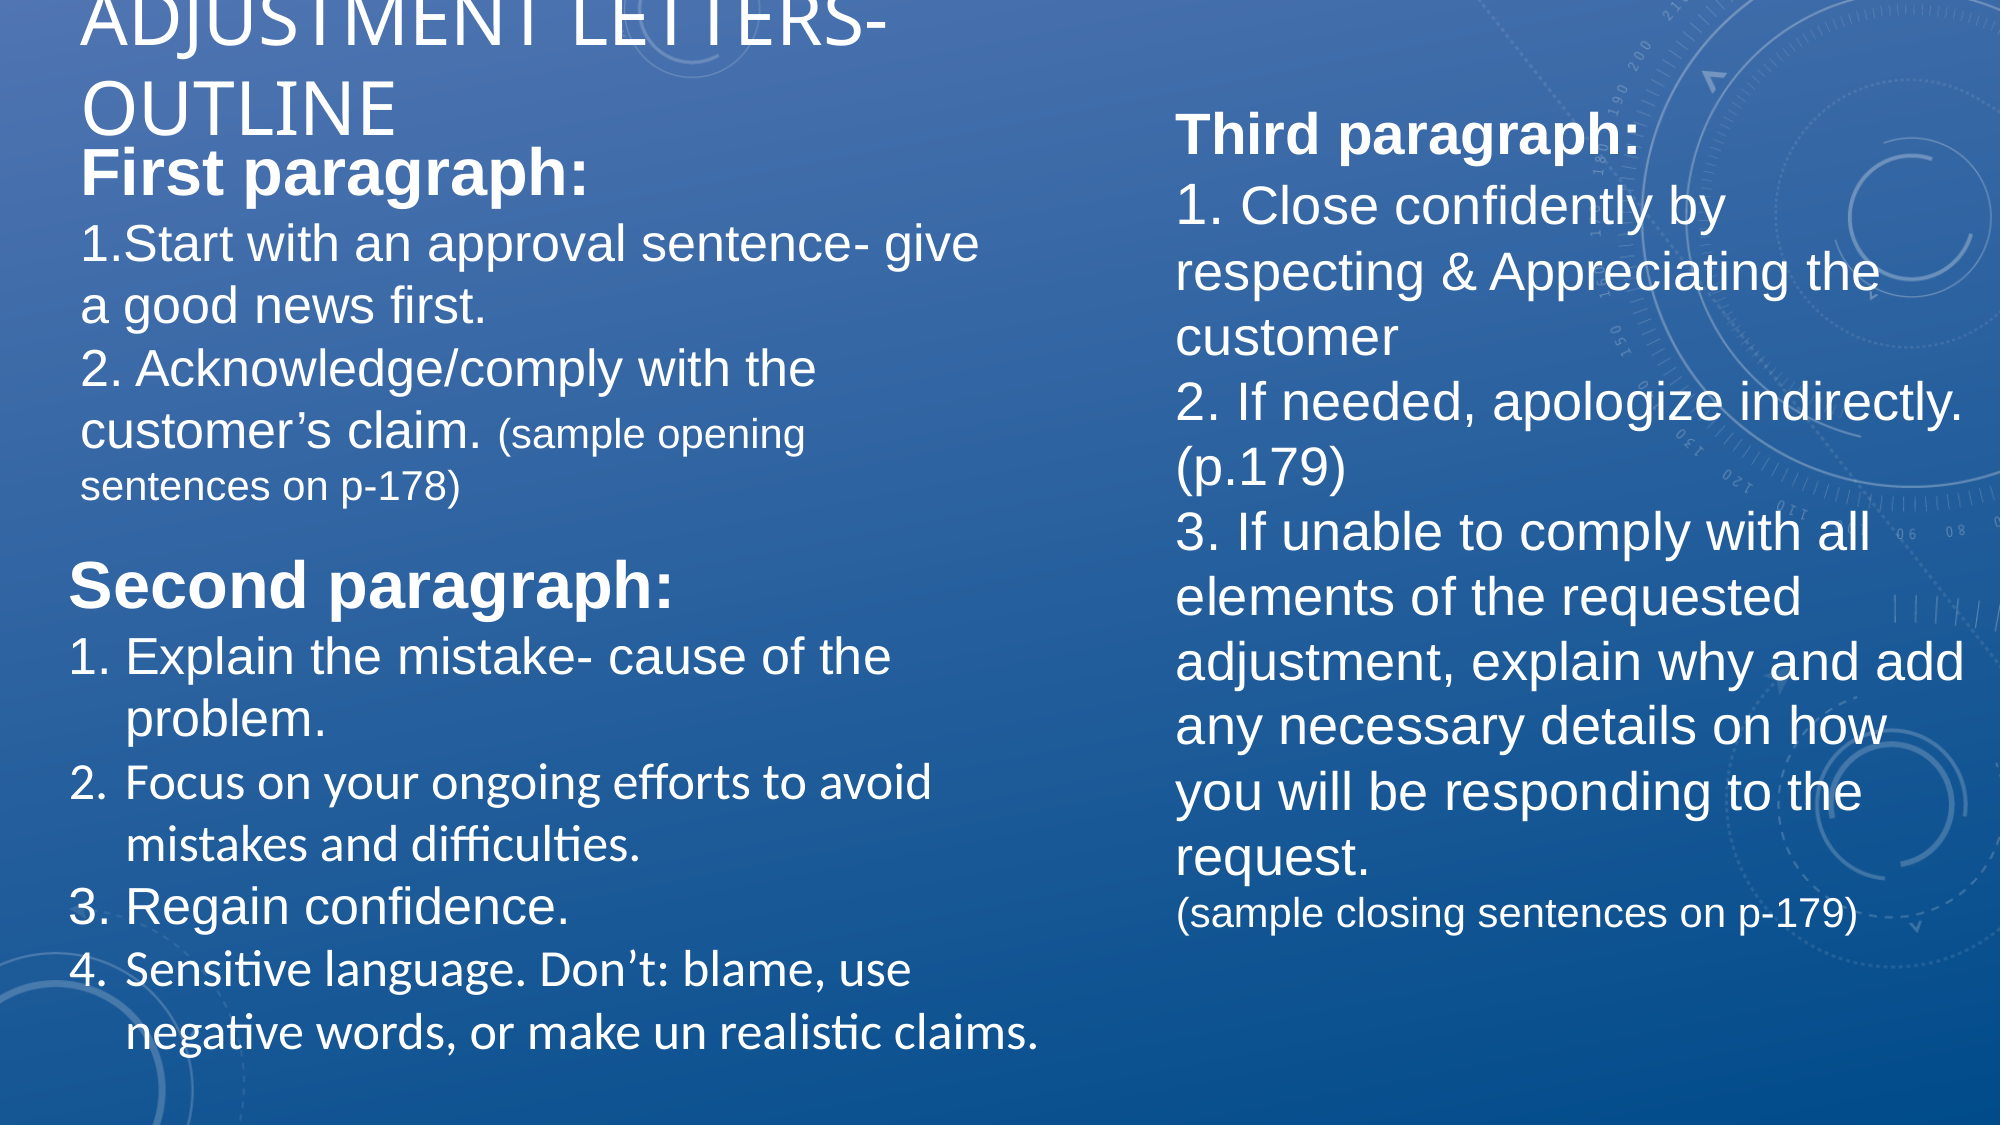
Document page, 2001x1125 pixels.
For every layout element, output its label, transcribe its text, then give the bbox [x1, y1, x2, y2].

text_box First paragraph: 1.Start with an approval sentence- give a good news first. 2. Acknowledge/comply with the customer’s claim. (sample opening sentences on p-178) [65, 121, 1011, 517]
title Adjustment letters-outline [65, 0, 1116, 122]
picture [0, 0, 2000, 1125]
text_box Third paragraph: 1. Close confidently by respecting & Appreciating the customer 2. If needed, apologize indirectly. (p.179) 3. If unable to comply with all elements of the requested adjustment, explain why and add any necessary details on how you will be responding to the request. (sample closing sentences on p-179) [1161, 88, 2000, 944]
text_box Second paragraph: Explain the mistake- cause of the problem. Focus on your ongoing efforts to avoid mistakes and difficulties. Regain confidence. Sensitive language. Don’t: blame, use negative words, or make un realistic claims. [54, 534, 1116, 1068]
